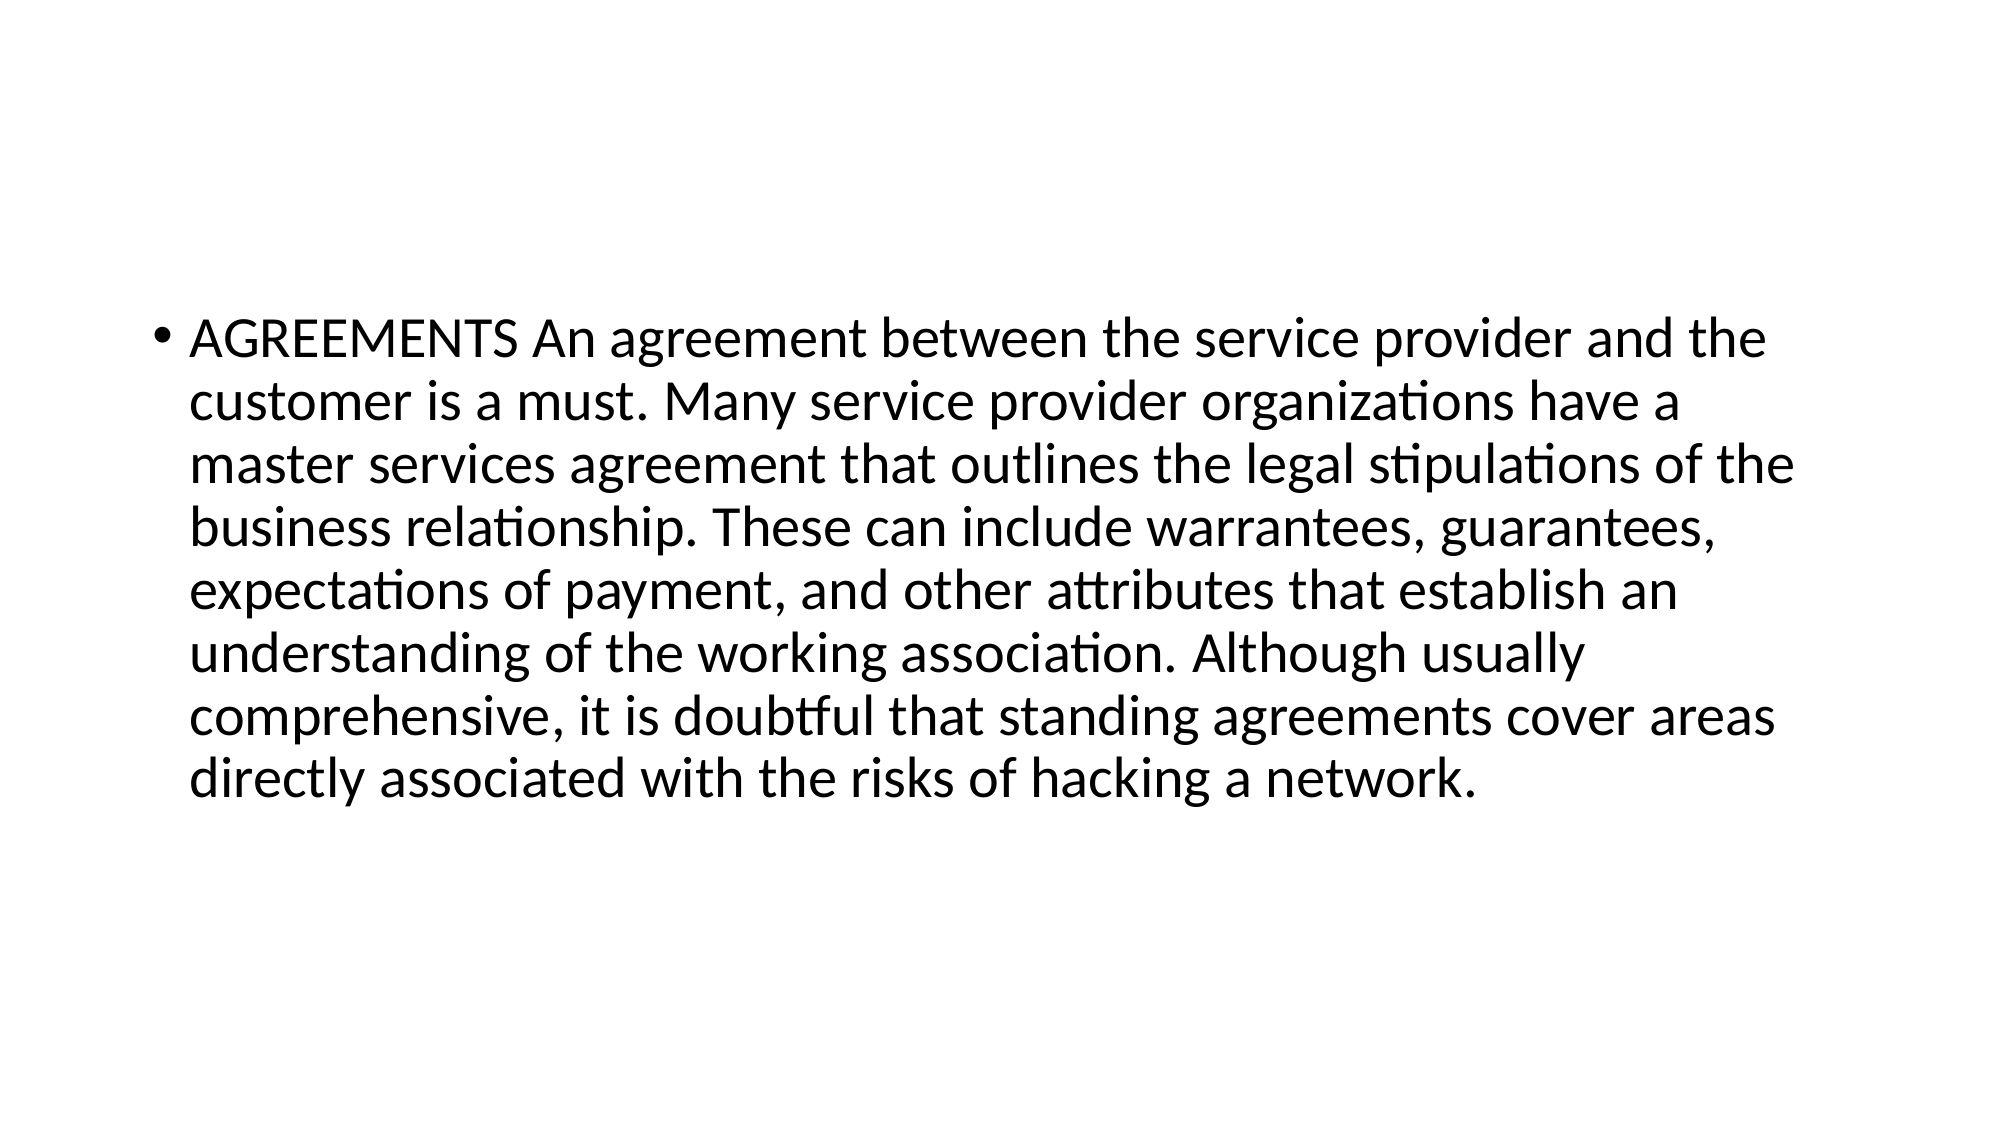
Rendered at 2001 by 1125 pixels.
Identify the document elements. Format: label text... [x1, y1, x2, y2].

list AGREEMENTS An agreement between the service provider and the customer is a must. Many service provider organizations have a master services agreement that outlines the legal stipulations of the business relationship. These can include warrantees, guarantees, expectations of payment, and other attributes that establish an understanding of the working association. Although usually comprehensive, it is doubtful that standing agreements cover areas directly associated with the risks of hacking a network. [137, 299, 1863, 1014]
